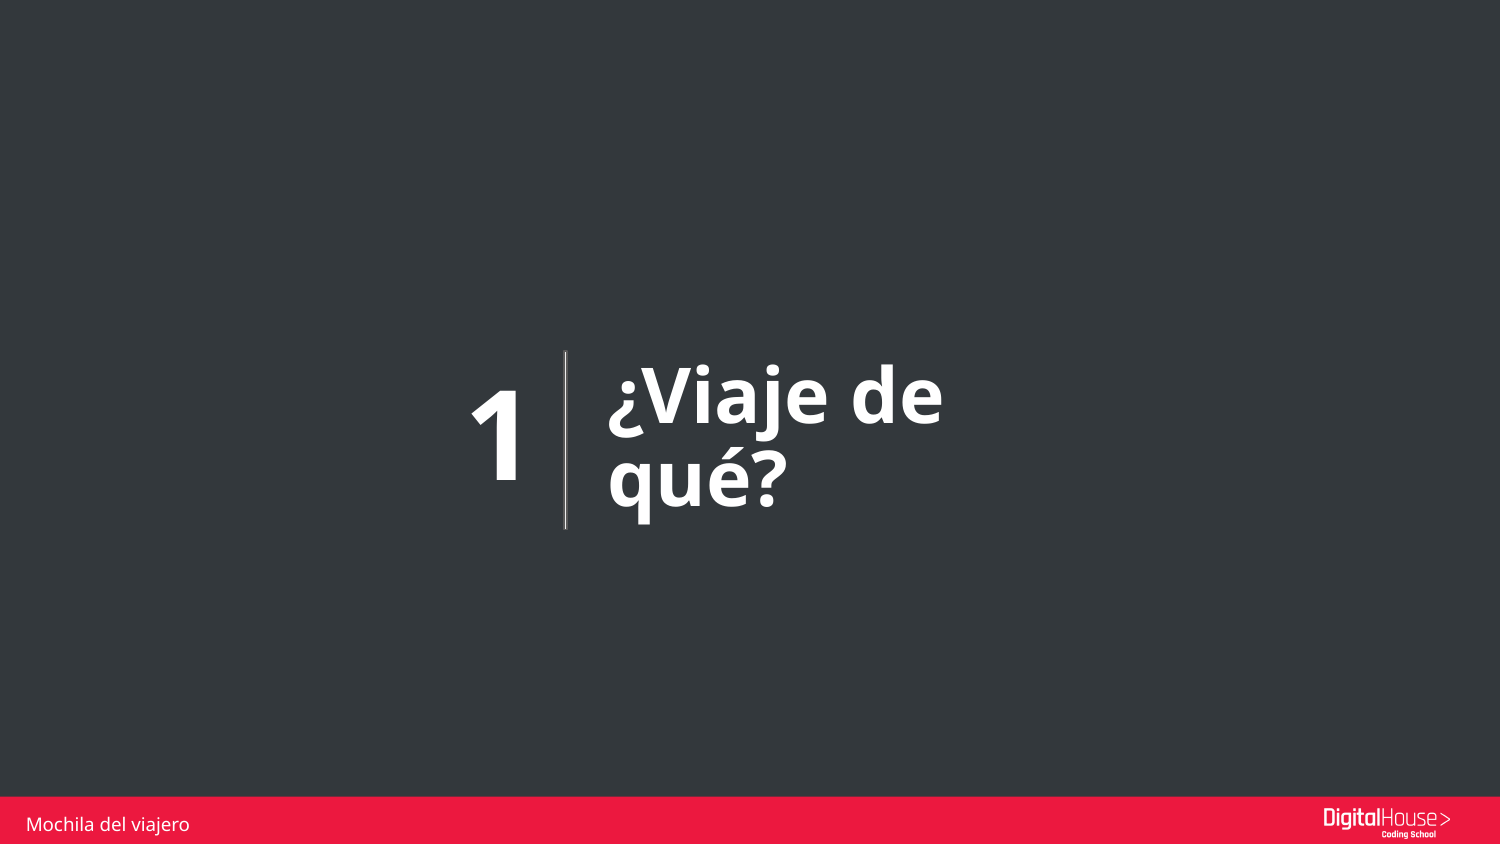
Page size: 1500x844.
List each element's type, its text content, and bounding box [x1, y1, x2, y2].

picture [1324, 808, 1450, 839]
text_box 1 [449, 360, 540, 521]
text_box [563, 351, 567, 530]
text_box ¿Viaje de qué? [592, 245, 1139, 636]
